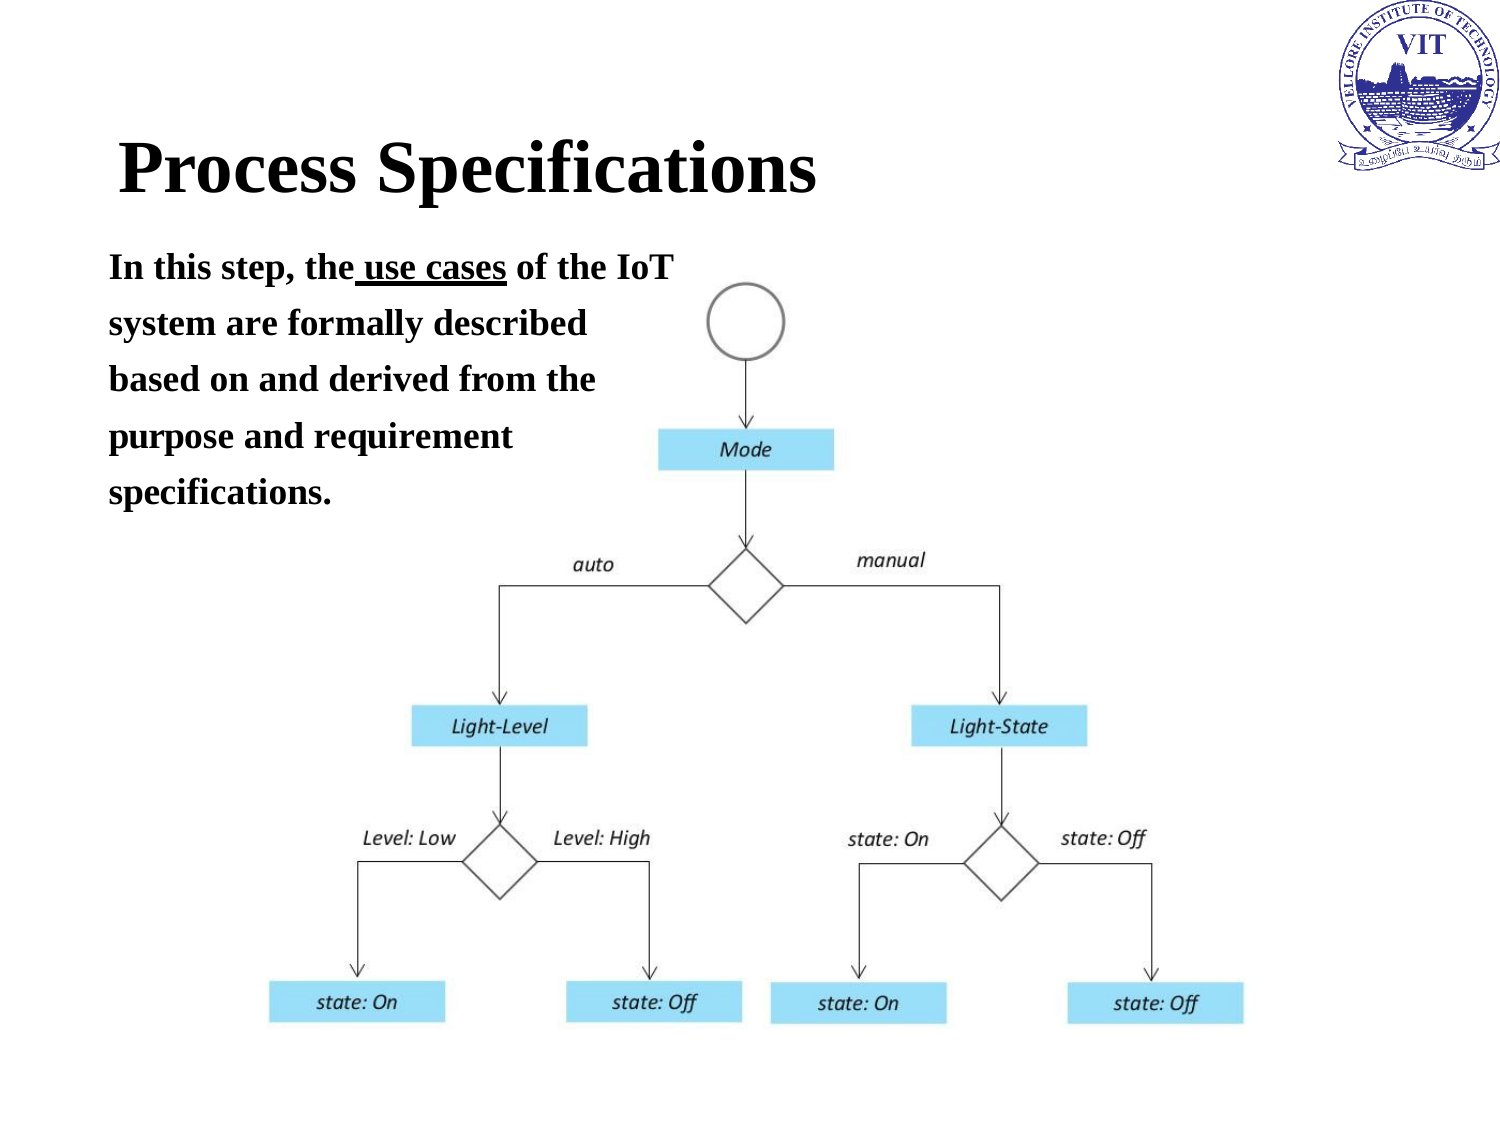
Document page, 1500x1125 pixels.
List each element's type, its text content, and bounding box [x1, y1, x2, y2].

picture [233, 257, 1267, 1052]
text_box In this step, the use cases of the IoT system are formally described based on and derived from the purpose and requirement specifications. [0, 223, 700, 610]
title Process Specifications [103, 59, 1397, 278]
picture [1338, 0, 1500, 171]
